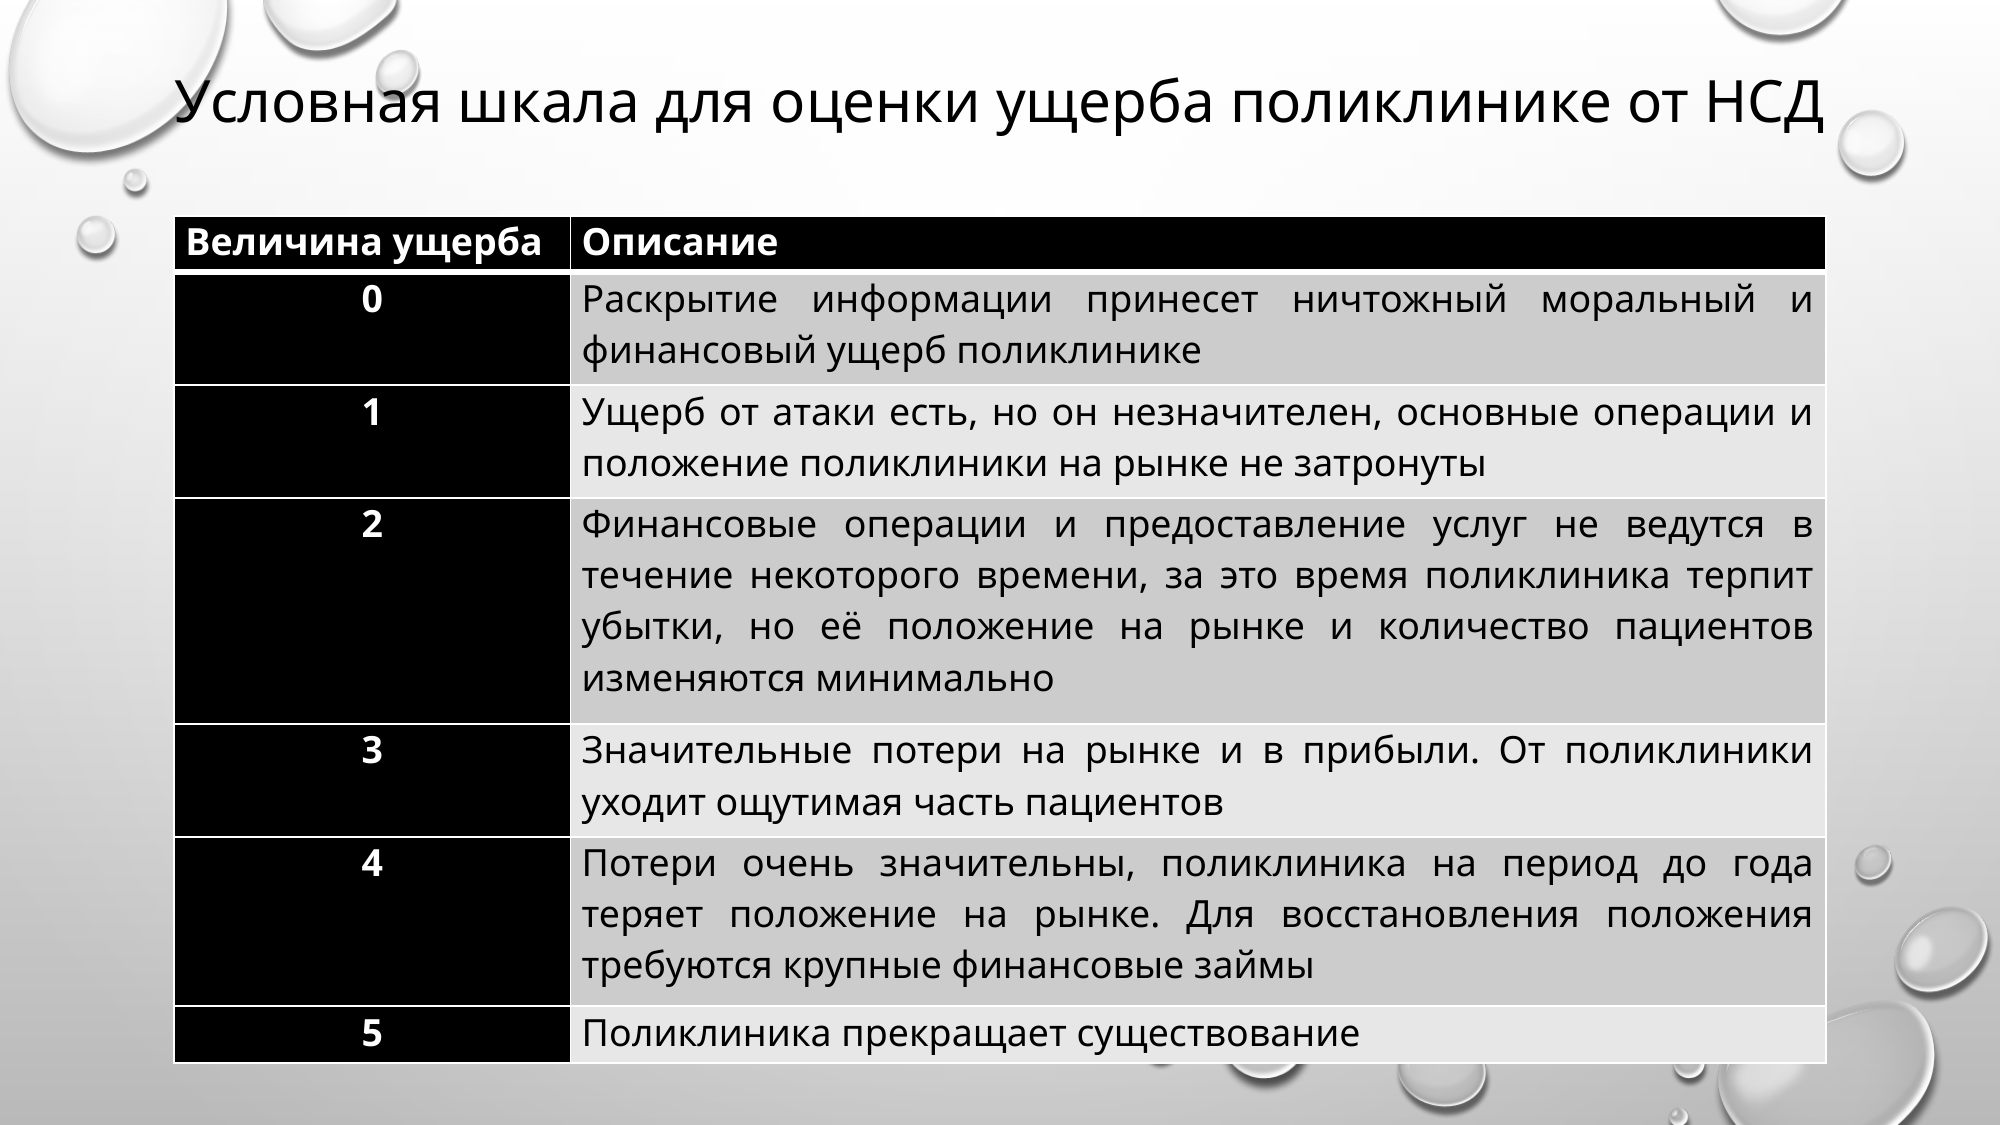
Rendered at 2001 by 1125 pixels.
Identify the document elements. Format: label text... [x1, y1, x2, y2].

table_cell Ущерб от атаки есть, но он незначителен, основные операции и положение поликлиники на рынке не затронуты [571, 386, 1825, 497]
table_cell 1 [175, 386, 570, 497]
table_cell Финансовые операции и предоставление услуг не ведутся в течение некоторого времени, за это время поликлиника терпит убытки, но её положение на рынке и количество пациентов изменяются минимально [571, 499, 1825, 723]
table_cell 2 [175, 499, 570, 723]
picture [0, 0, 2000, 1125]
table_header Величина ущерба [175, 217, 570, 269]
table_cell Раскрытие информации принесет ничтожный моральный и финансовый ущерб поликлинике [571, 275, 1825, 384]
table_cell Потери очень значительны, поликлиника на период до года теряет положение на рынке. Для восстановления положения требуются крупные финансовые займы [571, 838, 1825, 1005]
table_header Описание [571, 217, 1825, 269]
table_cell Поликлиника прекращает существование [571, 1007, 1825, 1062]
table_cell 3 [175, 725, 570, 836]
table_cell 5 [175, 1007, 570, 1062]
table_cell 0 [175, 275, 570, 384]
text_box Условная шкала для оценки ущерба поликлинике от НСД [160, 56, 1840, 142]
table_cell 4 [175, 838, 570, 1005]
table_cell Значительные потери на рынке и в прибыли. От поликлиники уходит ощутимая часть пациентов [571, 725, 1825, 836]
